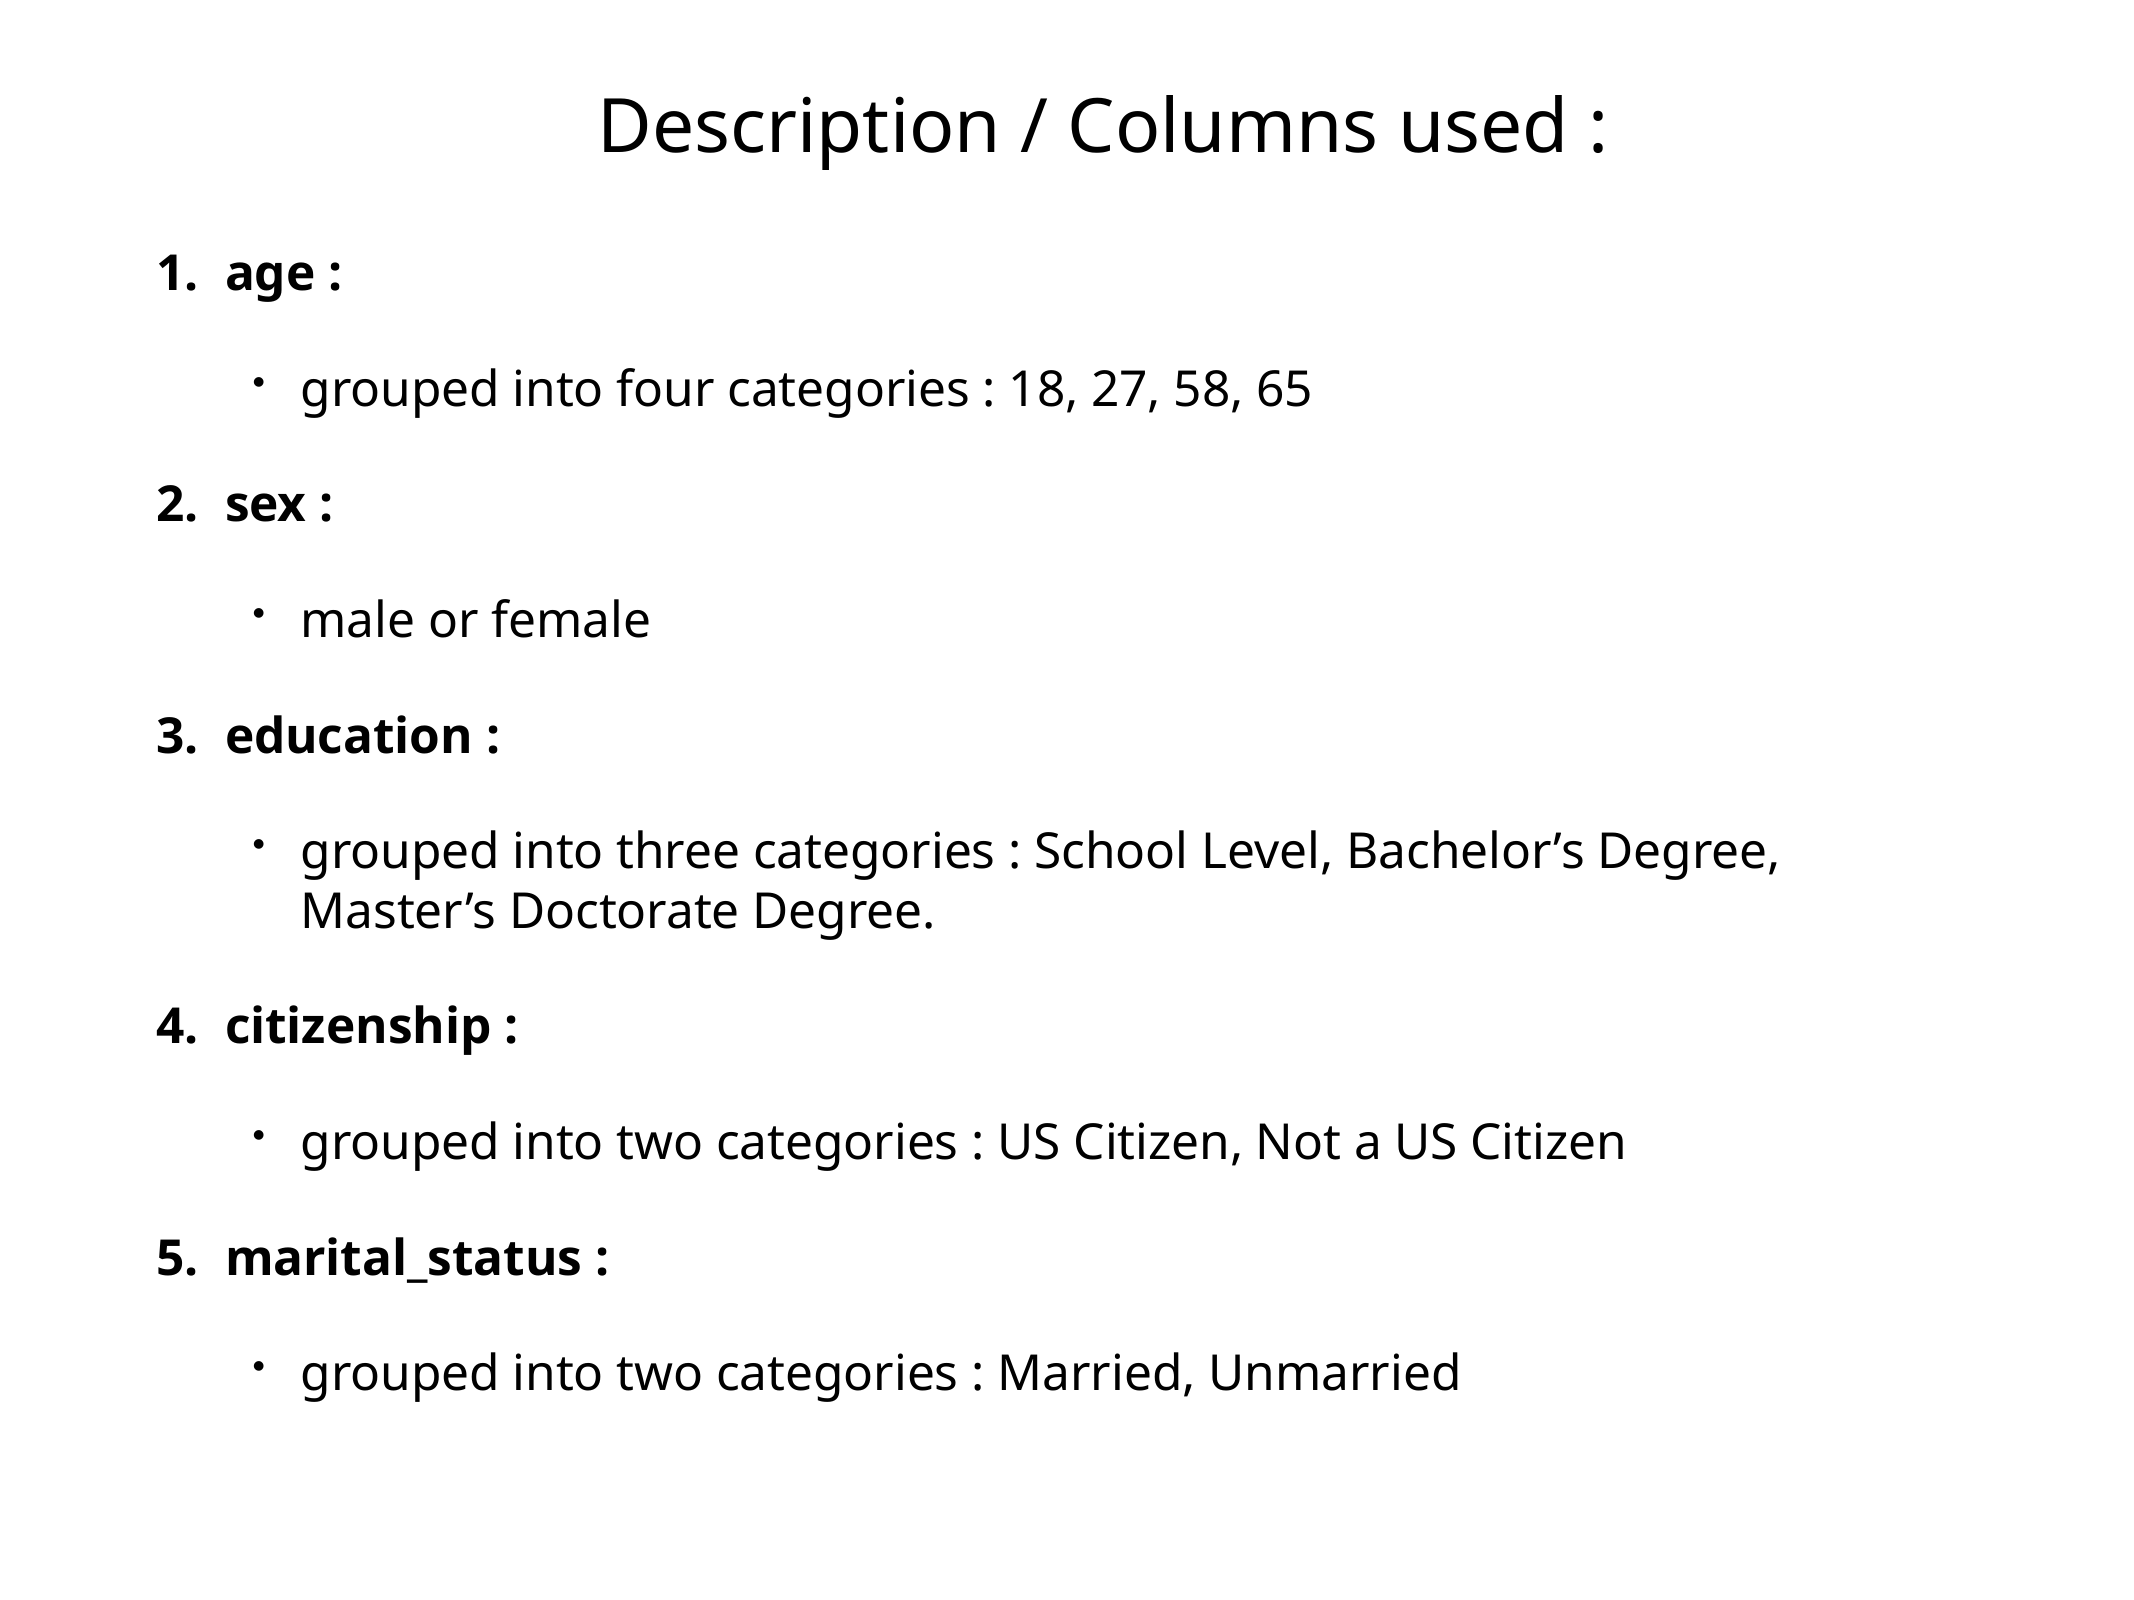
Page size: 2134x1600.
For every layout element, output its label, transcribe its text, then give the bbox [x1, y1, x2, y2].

text_box Description / Columns used : [589, 68, 1618, 176]
list age : grouped into four categories : 18, 27, 58, 65 sex : male or female education : grouped into three categories : School Level, Bachelor’s Degree, Master’s Doctorate Degree. citizenship : grouped into two categories : US Citizen, Not a US Citizen marital_status : grouped into two categories : Married, Unmarried [155, 228, 1978, 1414]
